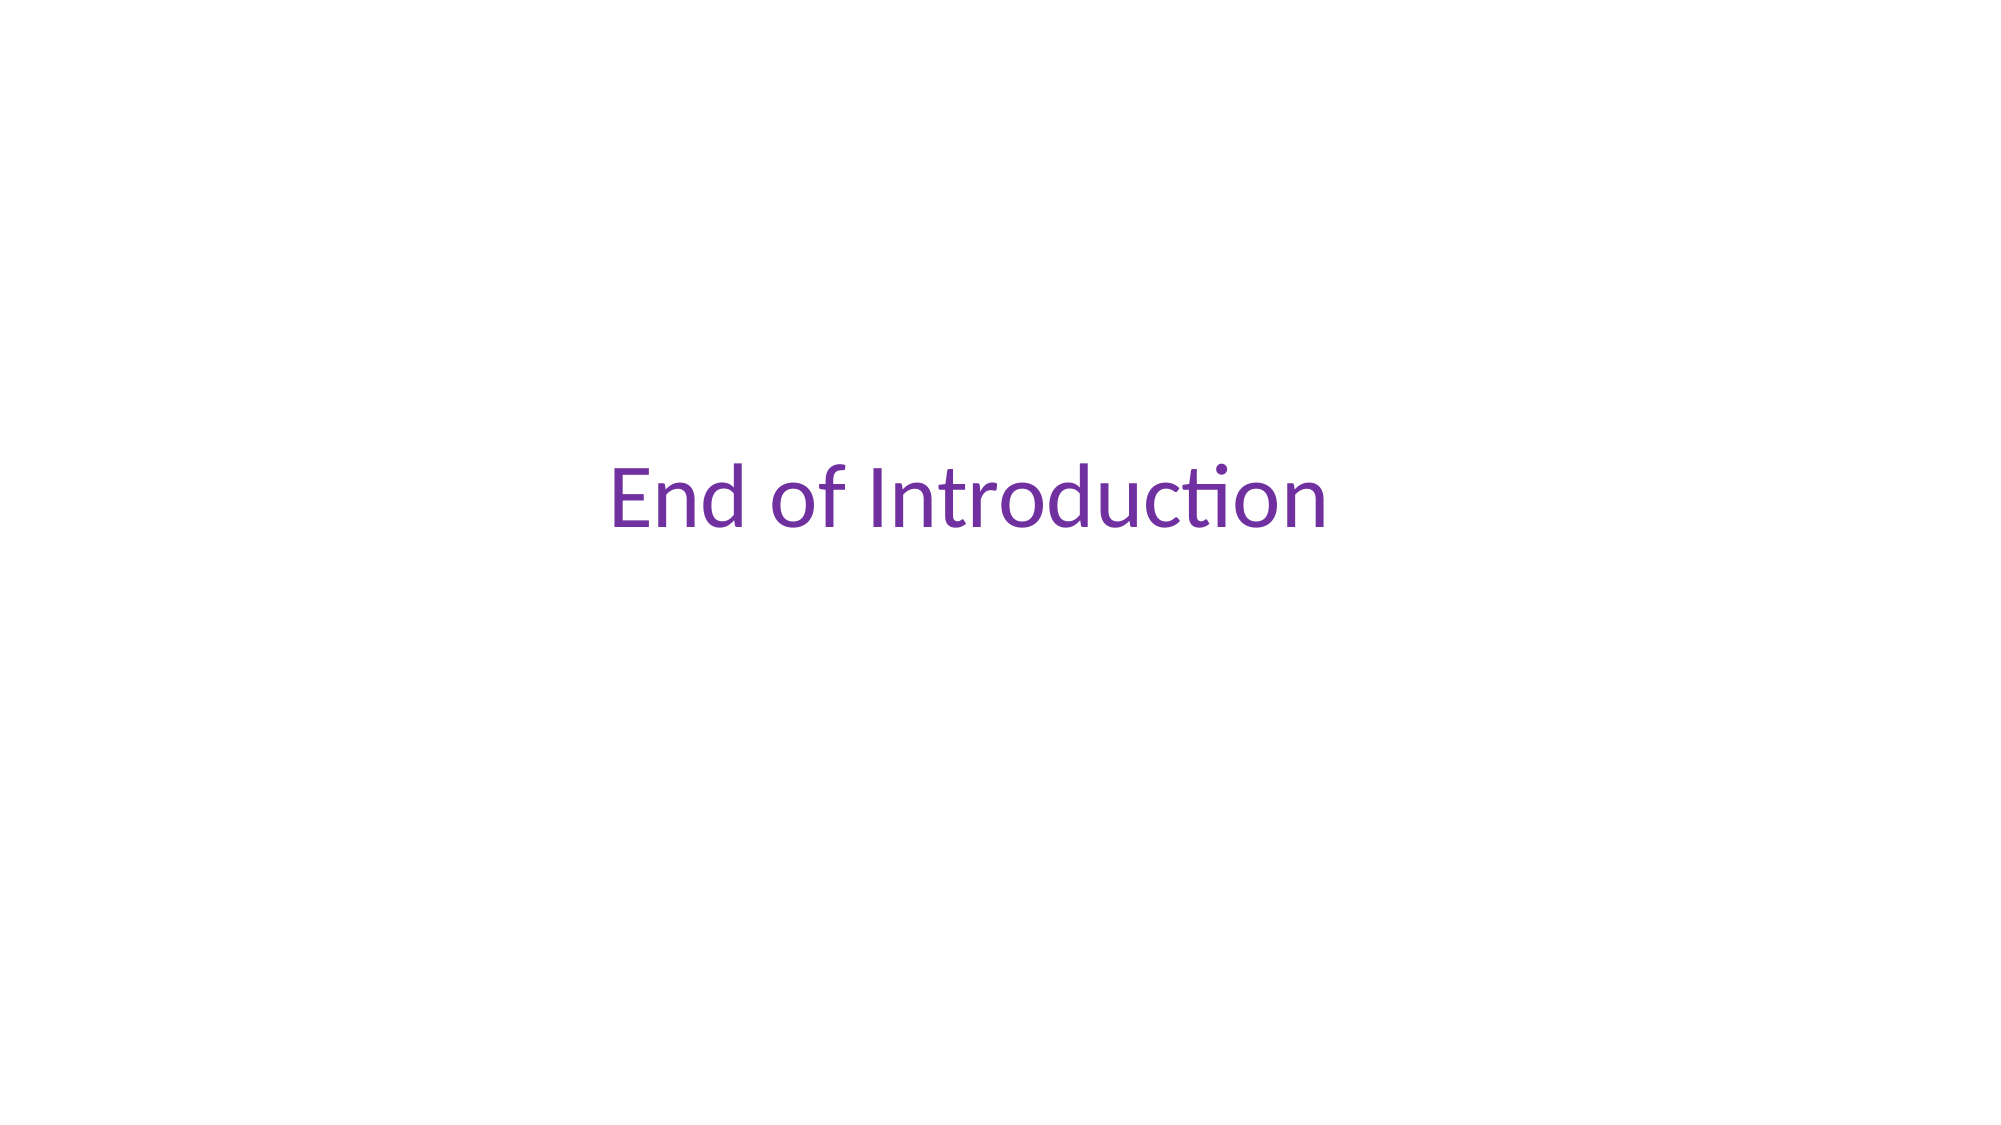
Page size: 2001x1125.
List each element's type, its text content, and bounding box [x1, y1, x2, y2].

text_box End of Introduction [593, 428, 1346, 554]
